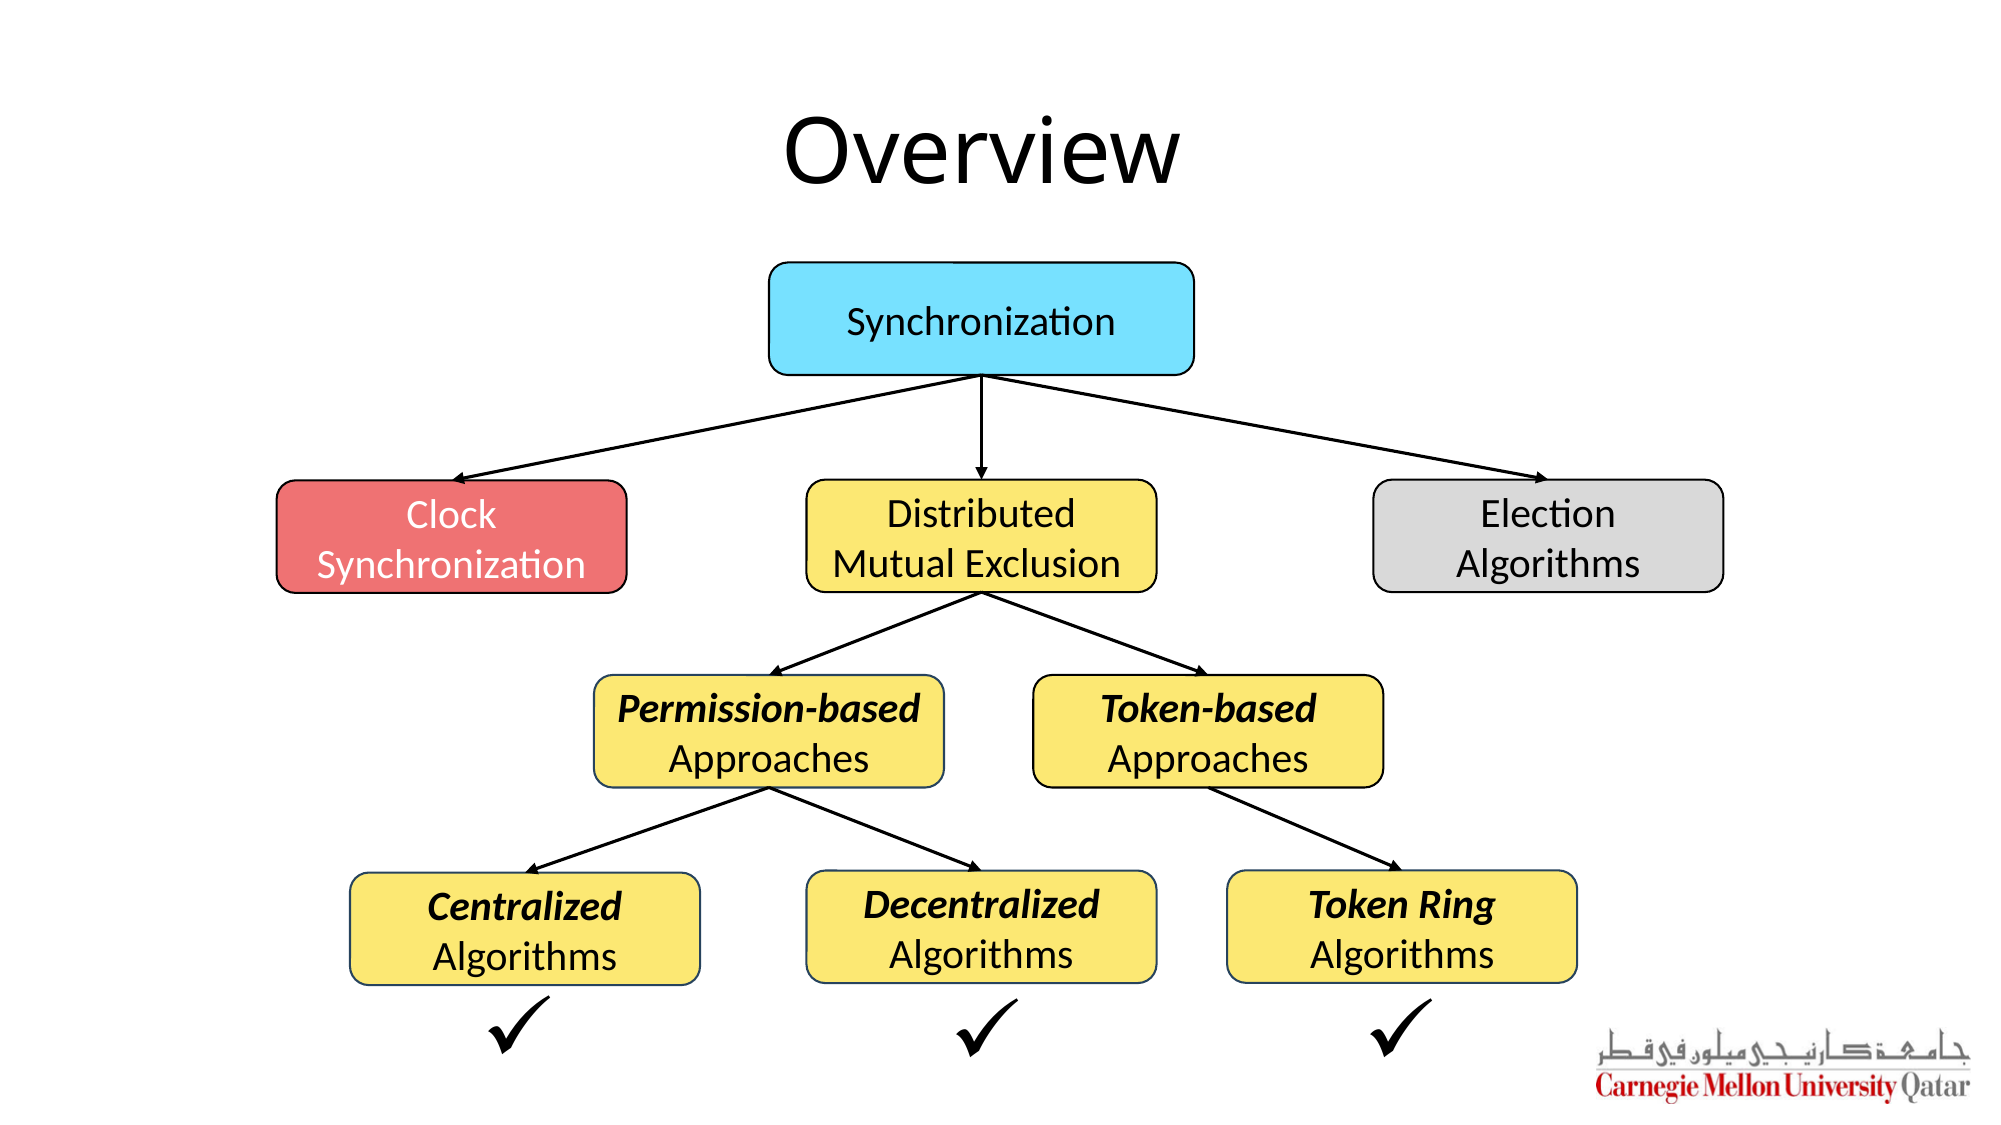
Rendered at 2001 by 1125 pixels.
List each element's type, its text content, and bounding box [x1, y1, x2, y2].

text_box [466, 982, 598, 1107]
text_box Token Ring Algorithms [1226, 869, 1579, 984]
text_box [451, 374, 982, 481]
text_box Clock Synchronization [275, 479, 628, 594]
picture [1596, 1027, 1971, 1104]
title Overview [288, 45, 1675, 263]
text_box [981, 374, 1549, 480]
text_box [524, 787, 769, 873]
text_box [768, 787, 982, 871]
text_box Decentralized Algorithms [805, 869, 1158, 985]
text_box Permission-based Approaches [592, 673, 946, 787]
text_box Synchronization [767, 261, 1196, 374]
text_box Distributed Mutual Exclusion [805, 480, 1158, 592]
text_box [1208, 787, 1403, 871]
text_box [934, 985, 1066, 1110]
text_box [1348, 985, 1480, 1111]
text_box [768, 592, 981, 675]
text_box Centralized Algorithms [348, 871, 702, 987]
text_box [981, 592, 1209, 675]
text_box Token-based Approaches [1032, 673, 1385, 789]
text_box Election Algorithms [1372, 478, 1725, 594]
